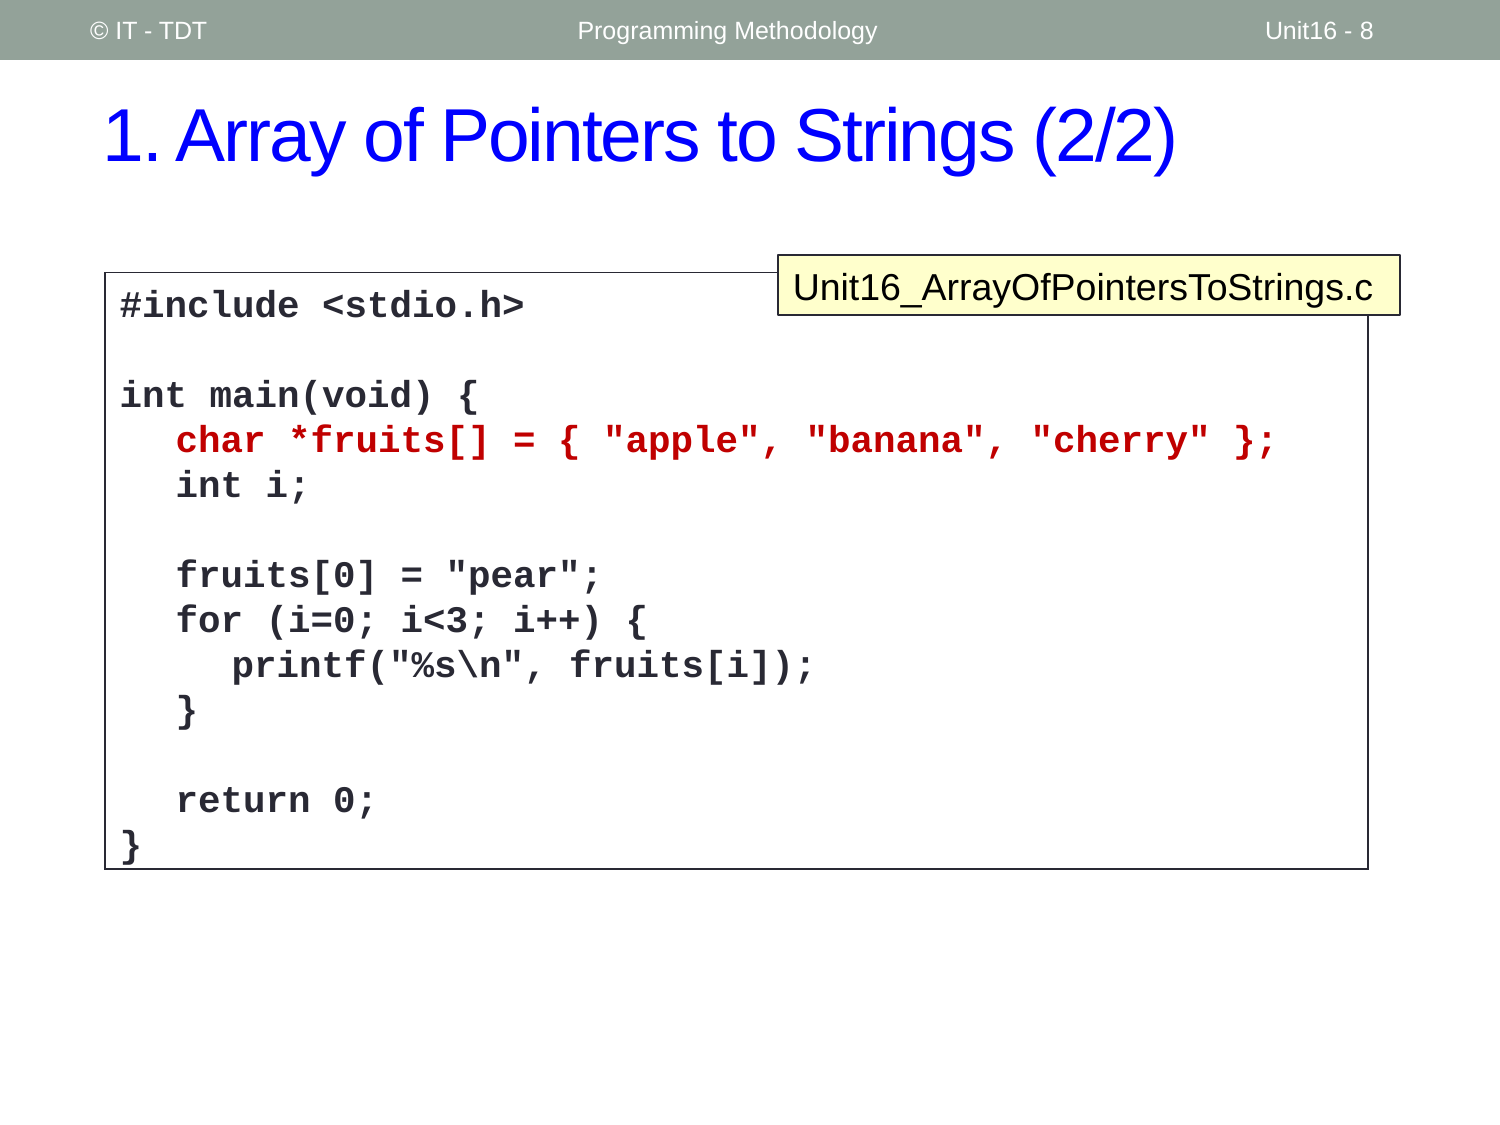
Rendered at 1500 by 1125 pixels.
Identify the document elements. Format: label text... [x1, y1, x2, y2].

slide_number © IT - TDT [75, 3, 550, 57]
slide_number Unit16 - 8 [1250, 3, 1425, 57]
title 1. Array of Pointers to Strings (2/2) [87, 62, 1463, 200]
text_box #include <stdio.h> int main(void) { char *fruits[] = { "apple", "banana", "cherry" }; int i; fruits[0] = "pear"; for (i=0; i<3; i++) { printf("%s\n", fruits[i]); } return 0; } [104, 272, 1368, 869]
footer Programming Methodology [562, 3, 1238, 57]
text_box Unit16_ArrayOfPointersToStrings.c [776, 253, 1402, 317]
